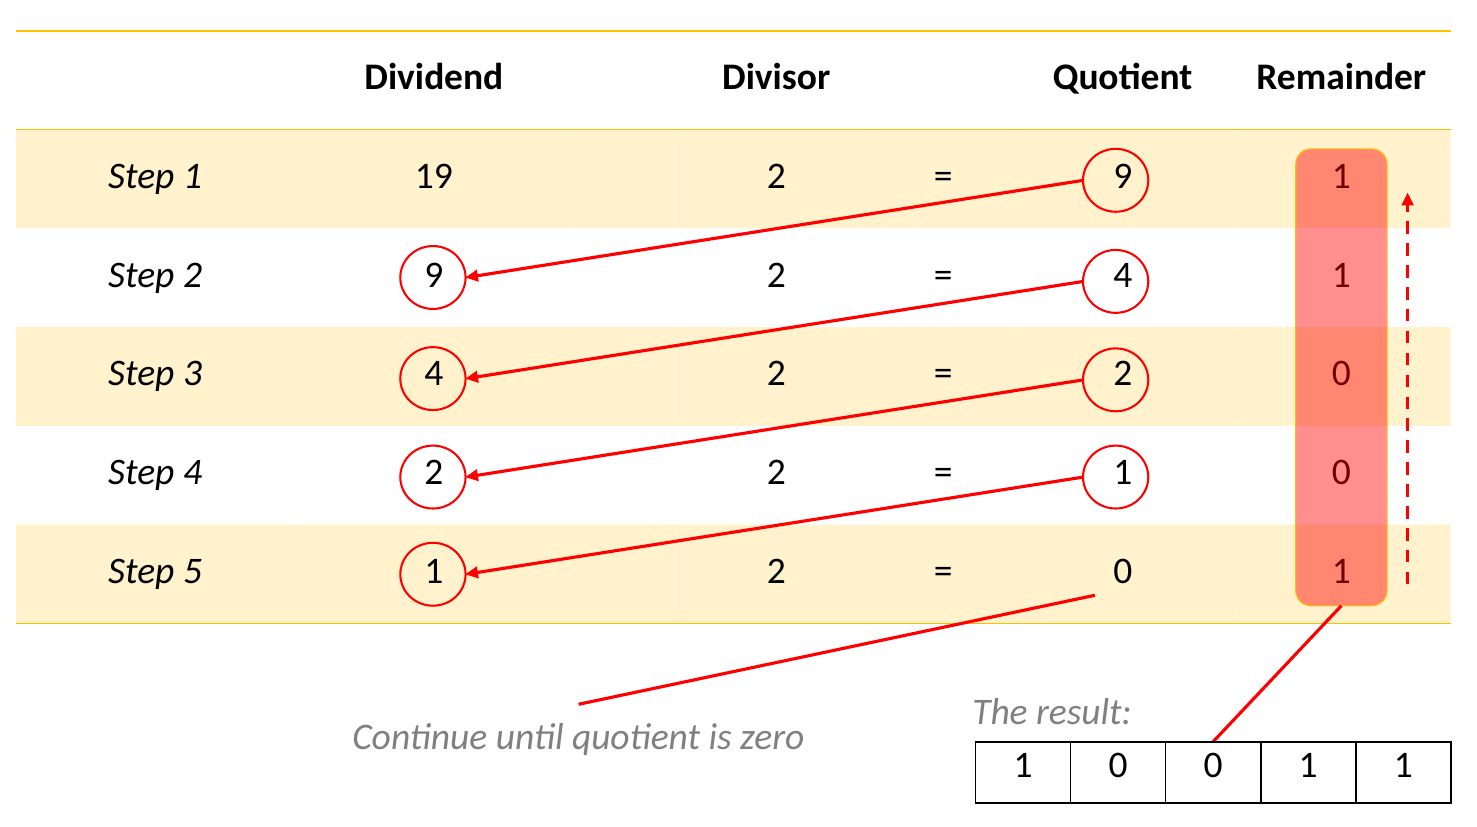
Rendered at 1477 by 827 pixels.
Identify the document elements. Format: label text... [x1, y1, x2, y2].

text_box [465, 477, 1083, 575]
text_box [1295, 148, 1388, 607]
table_header 1 [1262, 743, 1355, 802]
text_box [465, 281, 1083, 379]
text_box [1083, 444, 1150, 510]
text_box The result: [957, 679, 1147, 740]
text_box [399, 444, 465, 510]
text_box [465, 180, 1083, 278]
text_box [1083, 347, 1150, 413]
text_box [578, 595, 1095, 705]
text_box [399, 346, 465, 412]
text_box [399, 244, 467, 311]
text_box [465, 379, 1083, 477]
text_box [1213, 605, 1342, 742]
table_header 0 [1071, 743, 1165, 802]
text_box [1081, 147, 1150, 213]
table_header 0 [1166, 743, 1260, 802]
table_header 1 [1357, 743, 1450, 802]
text_box [1082, 248, 1150, 314]
table_header 1 [976, 743, 1070, 802]
text_box Continue until quotient is zero [337, 704, 820, 764]
text_box [399, 541, 467, 607]
